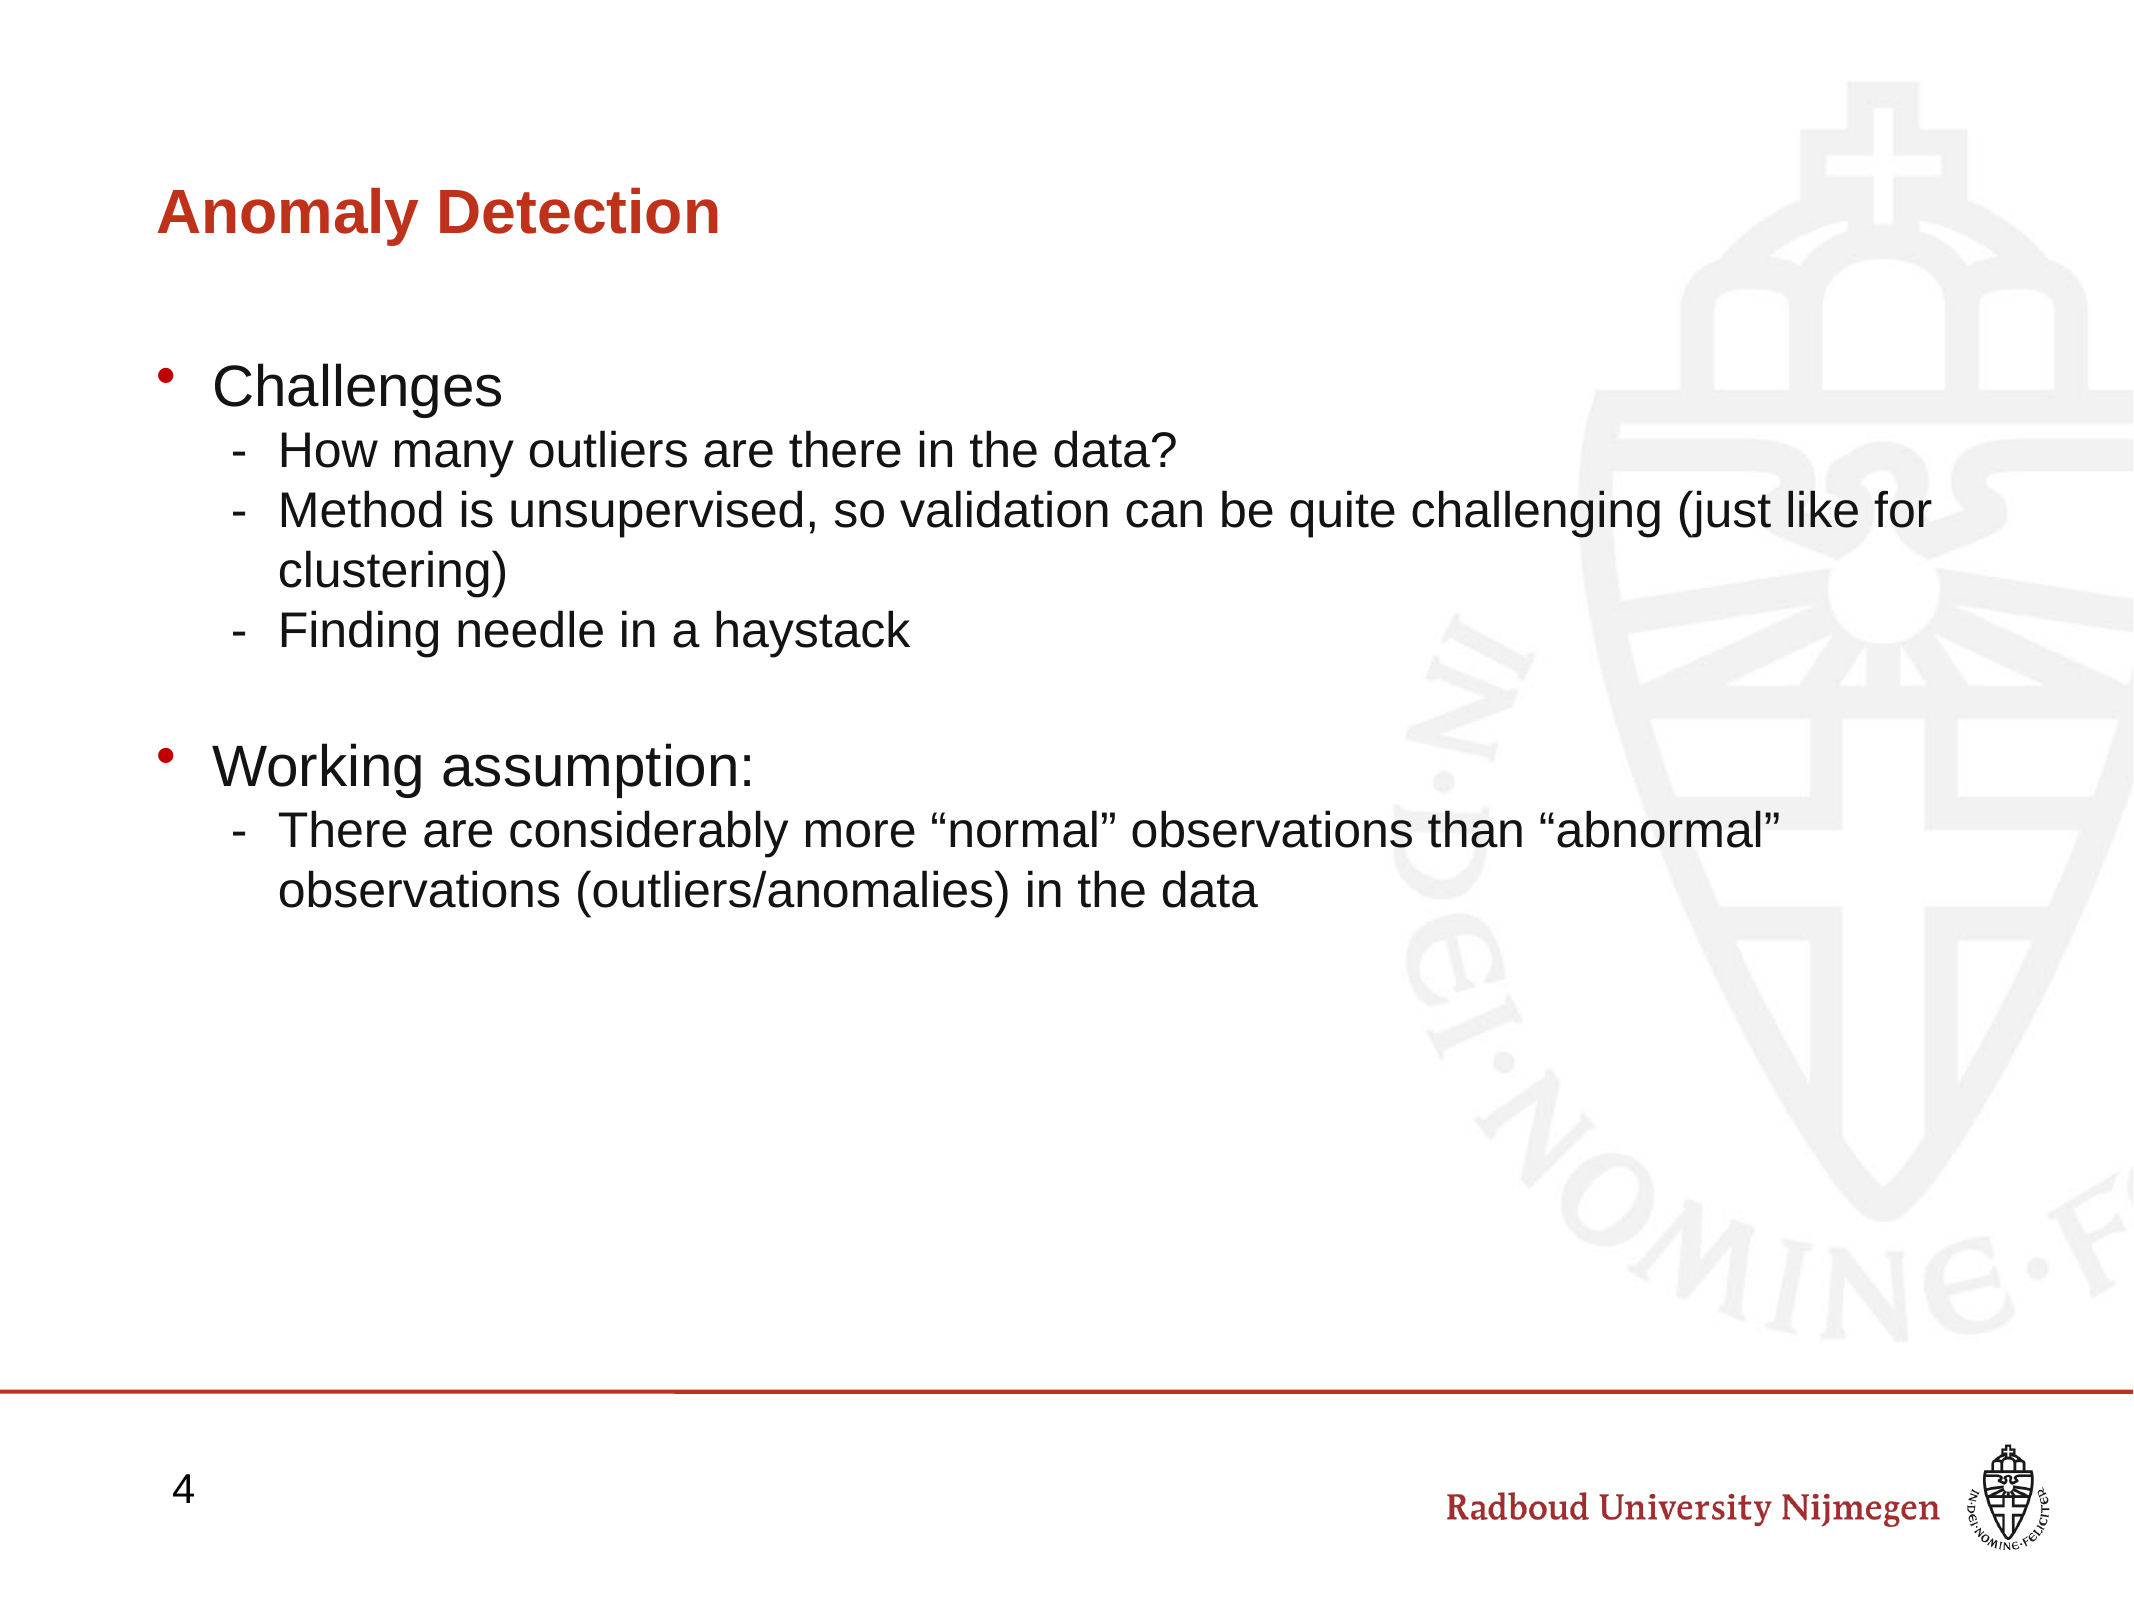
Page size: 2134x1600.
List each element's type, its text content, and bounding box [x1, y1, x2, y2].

picture [0, 1394, 2134, 1600]
list Challenges How many outliers are there in the data? Method is unsupervised, so validation can be quite challenging (just like for clustering) Finding needle in a haystack Working assumption: There are considerably more “normal” observations than “abnormal” observations (outliers/anomalies) in the data [147, 339, 1961, 1325]
picture [0, 0, 2134, 1389]
title Anomaly Detection [147, 162, 1961, 336]
slide_number 4 [157, 1444, 655, 1530]
